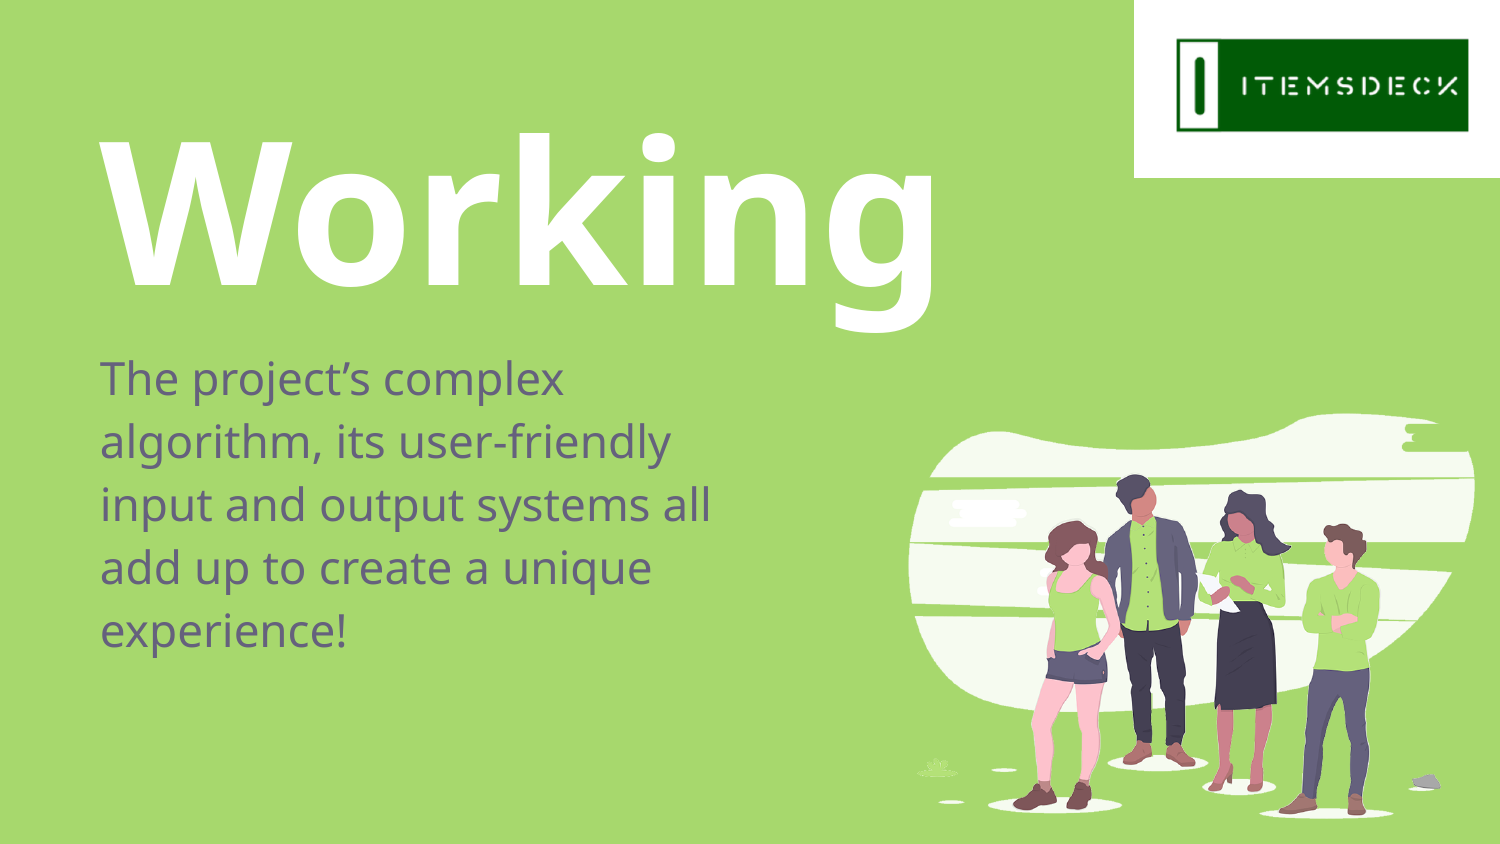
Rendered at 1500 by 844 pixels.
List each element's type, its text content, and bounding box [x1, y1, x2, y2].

subtitle The project’s complex algorithm, its user-friendly input and output systems all add up to create a unique experience! [99, 340, 741, 470]
picture [1134, 0, 1500, 179]
slide_number 9 [1391, 779, 1482, 844]
title Working [99, 134, 1375, 325]
picture [908, 413, 1475, 819]
